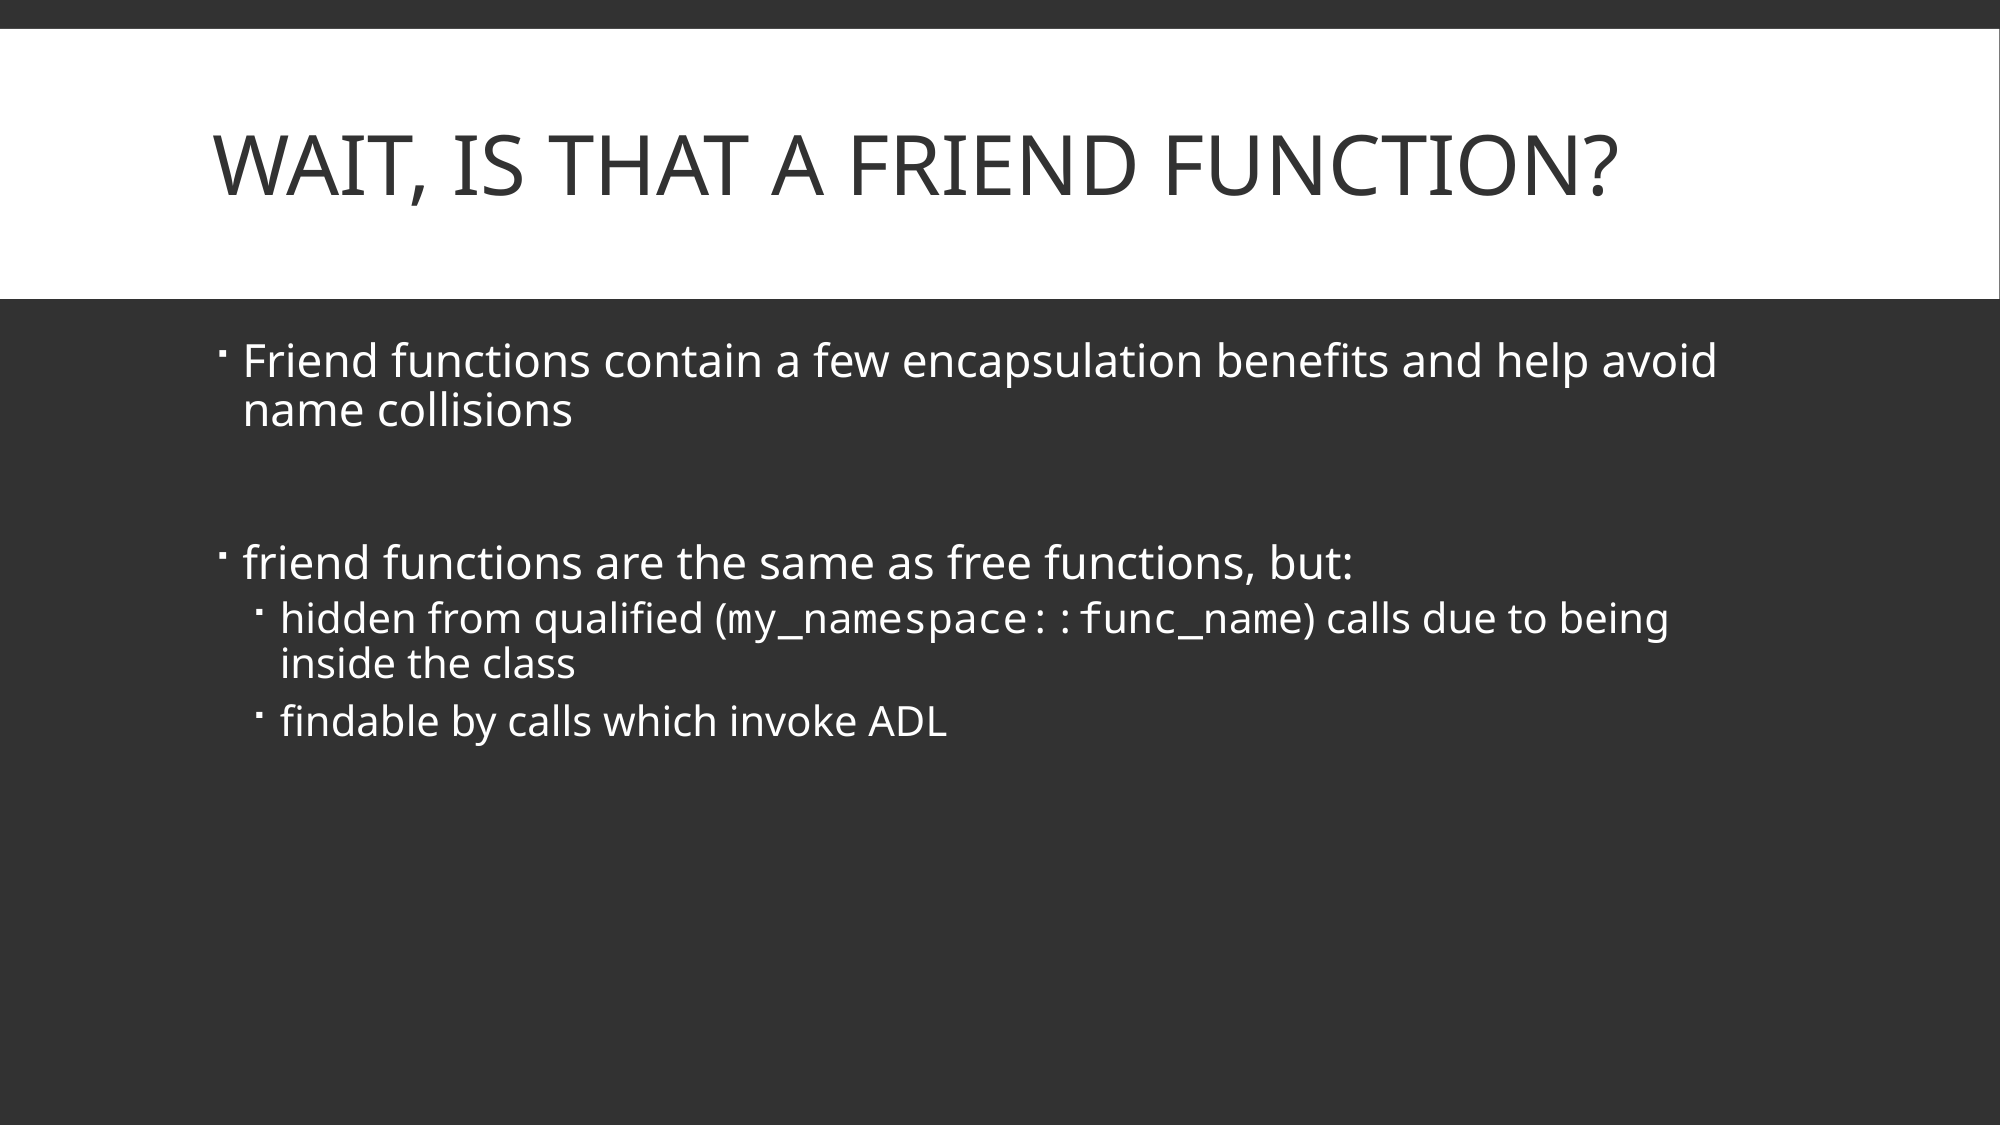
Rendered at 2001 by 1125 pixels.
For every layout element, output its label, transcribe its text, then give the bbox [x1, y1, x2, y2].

title Wait, is that a friend function? [197, 46, 1803, 295]
list Friend functions contain a few encapsulation benefits and help avoid name collisions friend functions are the same as free functions, but: hidden from qualified (my_namespace::func_name) calls due to being inside the class findable by calls which invoke ADL [197, 329, 1803, 1020]
